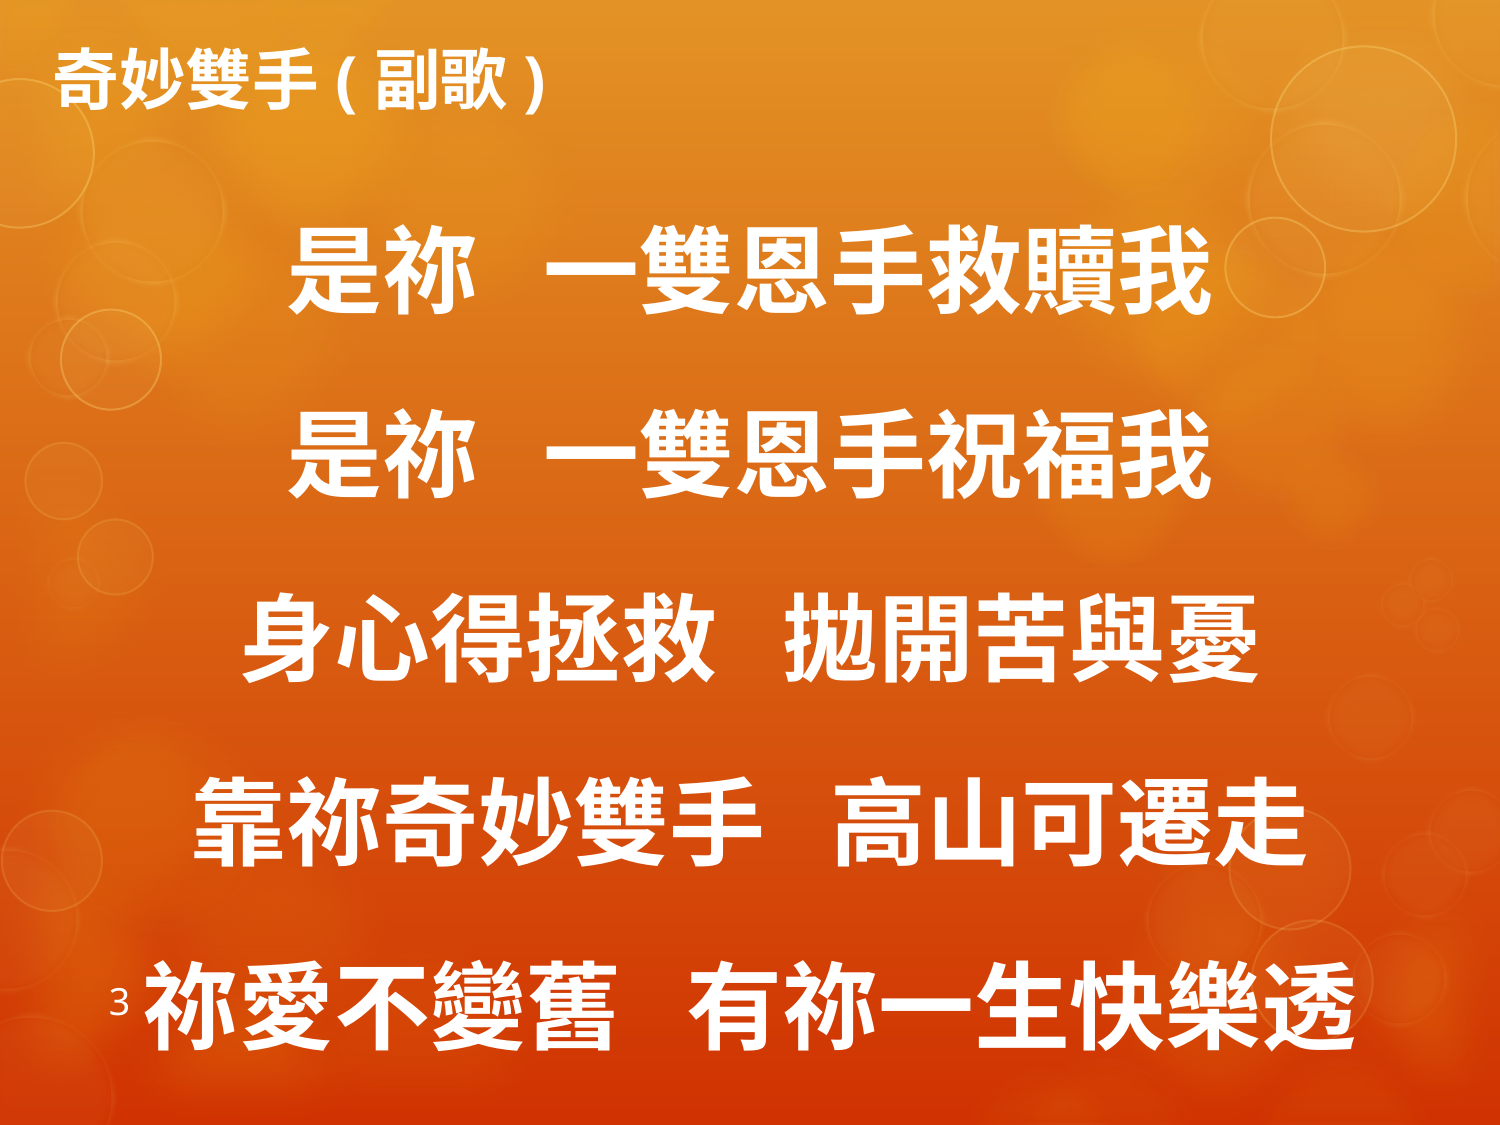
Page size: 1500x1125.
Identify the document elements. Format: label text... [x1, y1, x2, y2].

slide_number 3 [93, 976, 194, 1037]
list 是祢 一雙恩手救贖我 是祢 一雙恩手祝福我 身心得拯救 拋開苦與憂 靠祢奇妙雙手 高山可遷走 祢愛不變舊 有祢一生快樂透 [37, 148, 1463, 1066]
title 奇妙雙手(副歌) [37, 19, 1463, 138]
